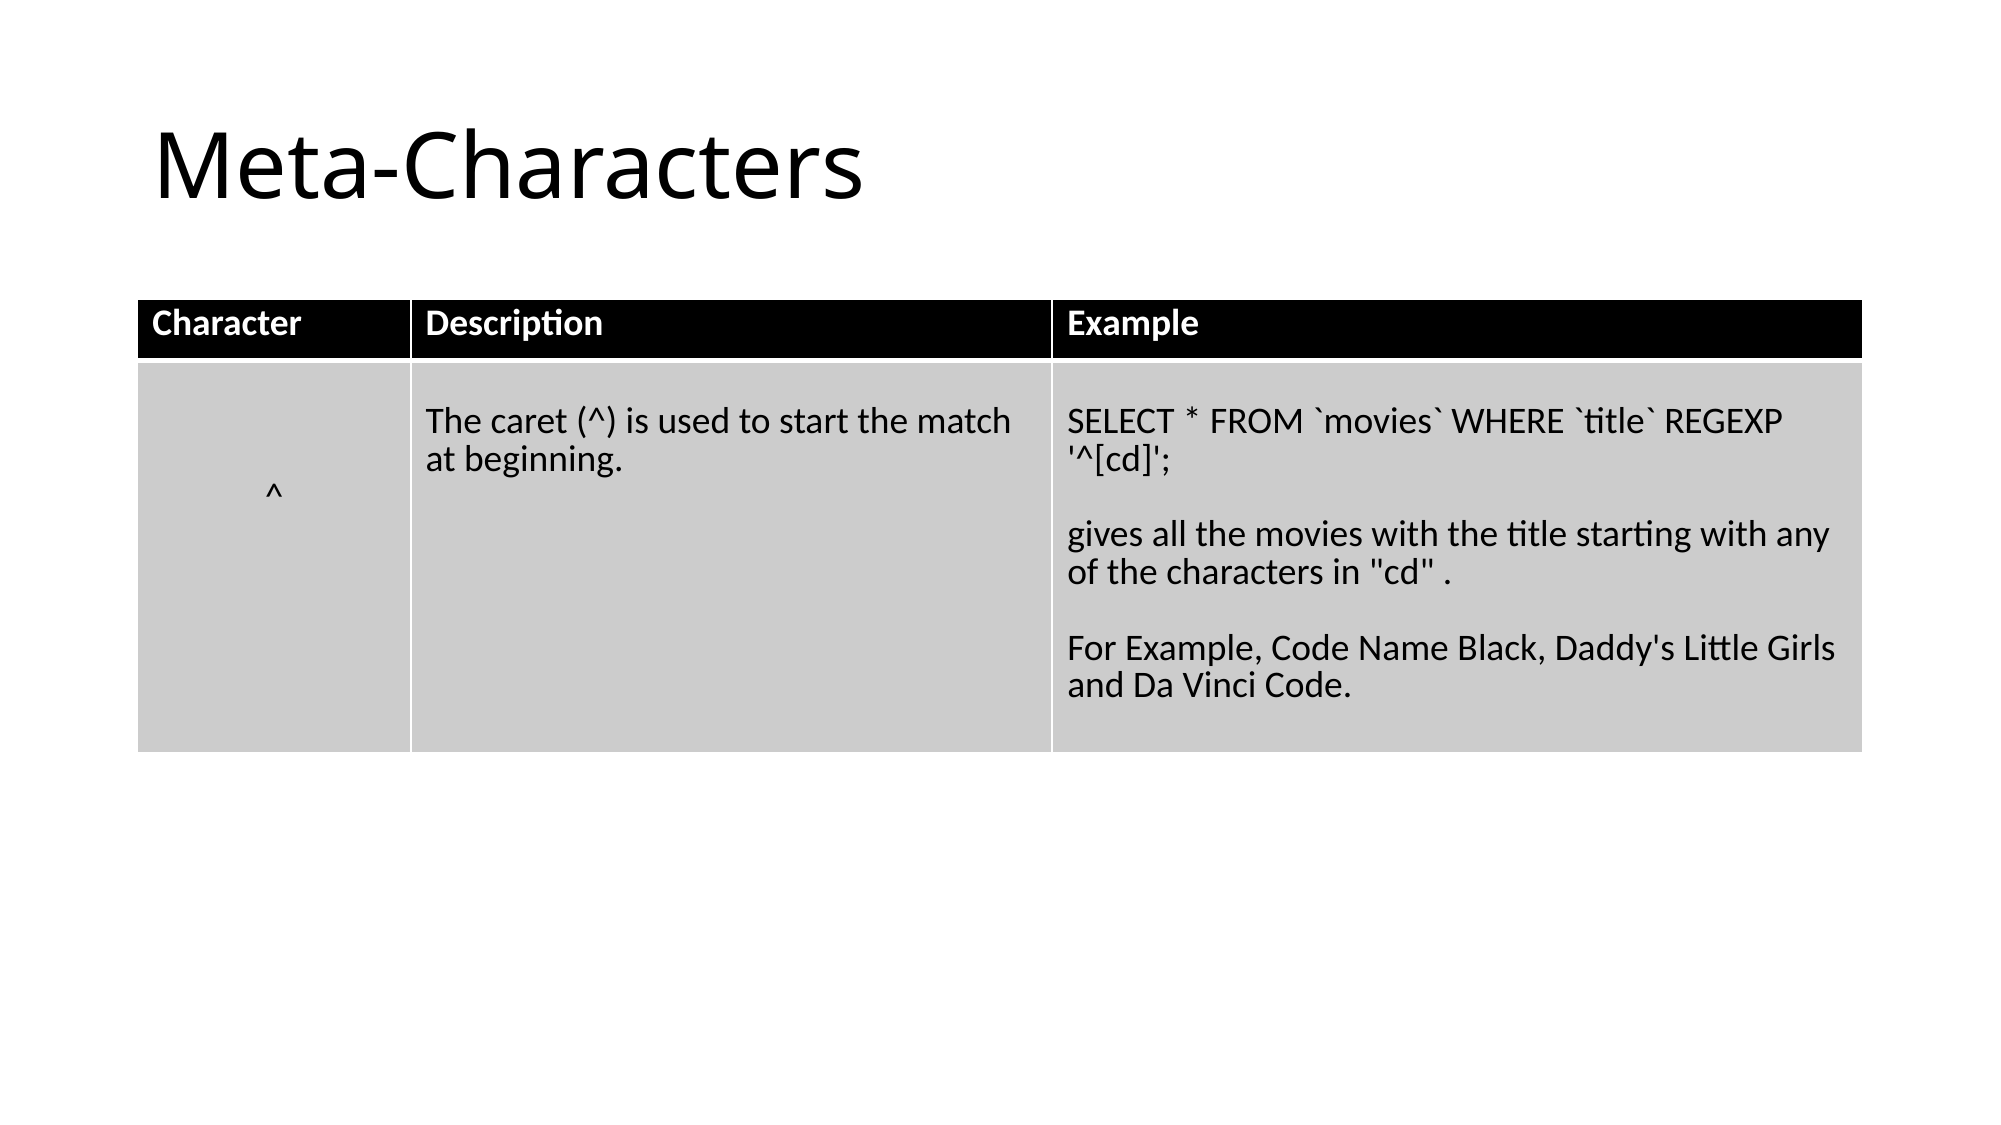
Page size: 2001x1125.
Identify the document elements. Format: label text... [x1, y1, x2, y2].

table_header Description [412, 300, 1051, 358]
table_cell The caret (^) is used to start the match at beginning. [412, 363, 1051, 752]
table_cell SELECT * FROM `movies` WHERE `title` REGEXP '^[cd]'; gives all the movies with the title starting with any of the characters in "cd" . For Example, Code Name Black, Daddy's Little Girls and Da Vinci Code. [1053, 363, 1862, 752]
title Meta-Characters [137, 59, 1863, 278]
table_header Example [1053, 300, 1862, 358]
table_header Character [138, 300, 410, 358]
table_cell ^ [138, 363, 410, 752]
